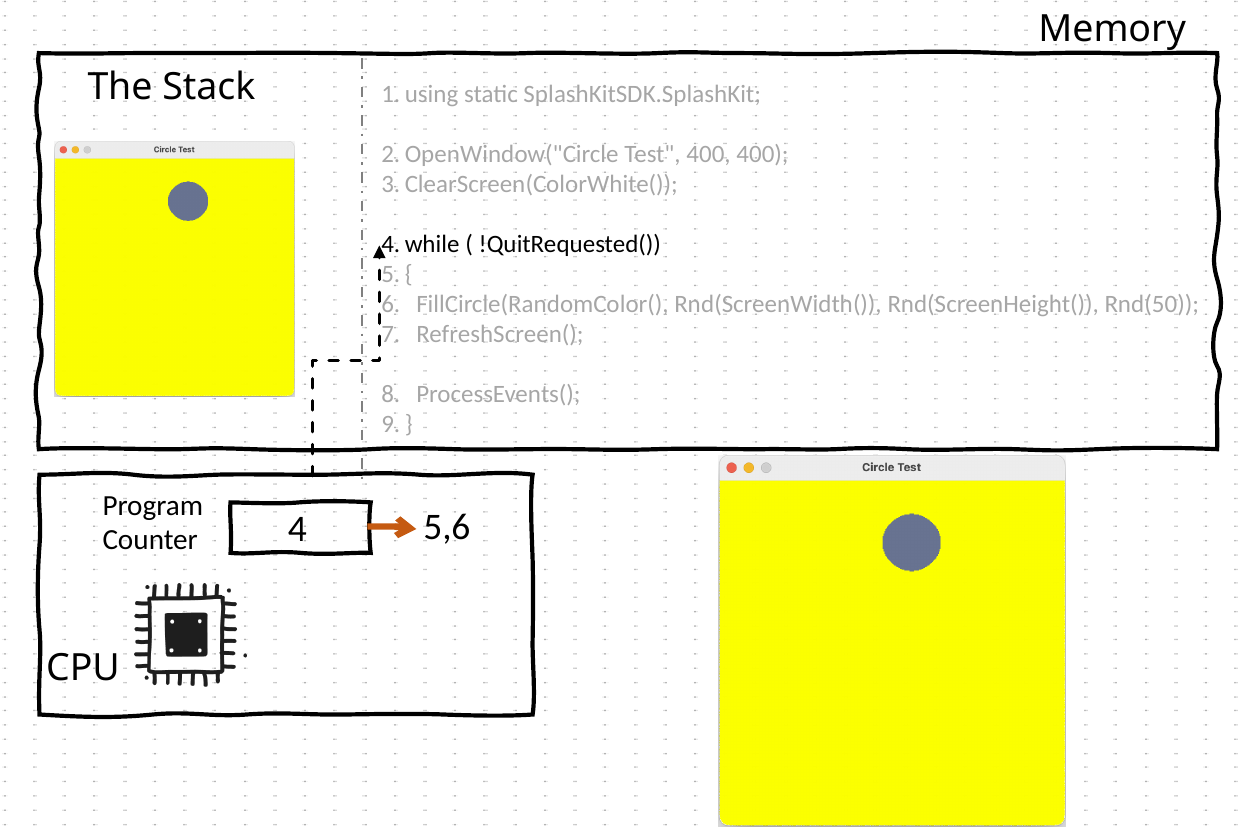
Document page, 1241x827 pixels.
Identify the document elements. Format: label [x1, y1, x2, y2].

picture [0, 0, 1241, 827]
text_box [37, 0, 1218, 715]
text_box [312, 245, 380, 517]
picture [54, 141, 295, 397]
